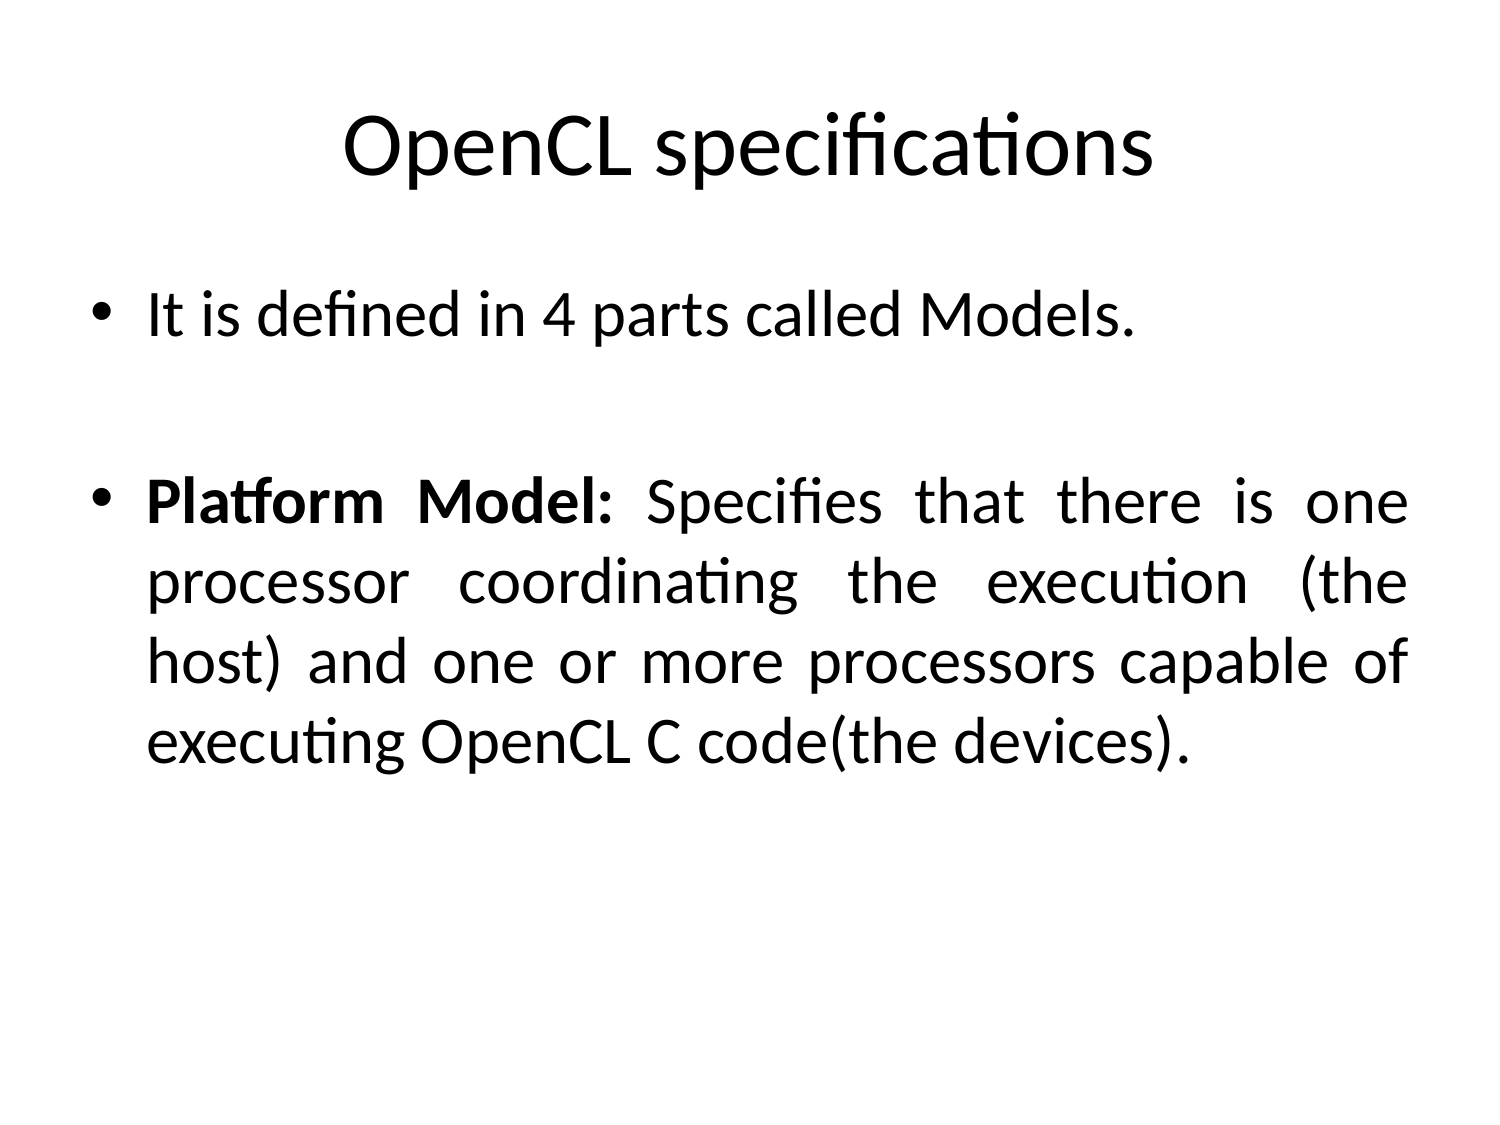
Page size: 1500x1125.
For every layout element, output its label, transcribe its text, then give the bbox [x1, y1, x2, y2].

title OpenCL specifications [75, 45, 1425, 233]
list It is defined in 4 parts called Models. Platform Model: Specifies that there is one processor coordinating the execution (the host) and one or more processors capable of executing OpenCL C code(the devices). [75, 262, 1425, 1005]
